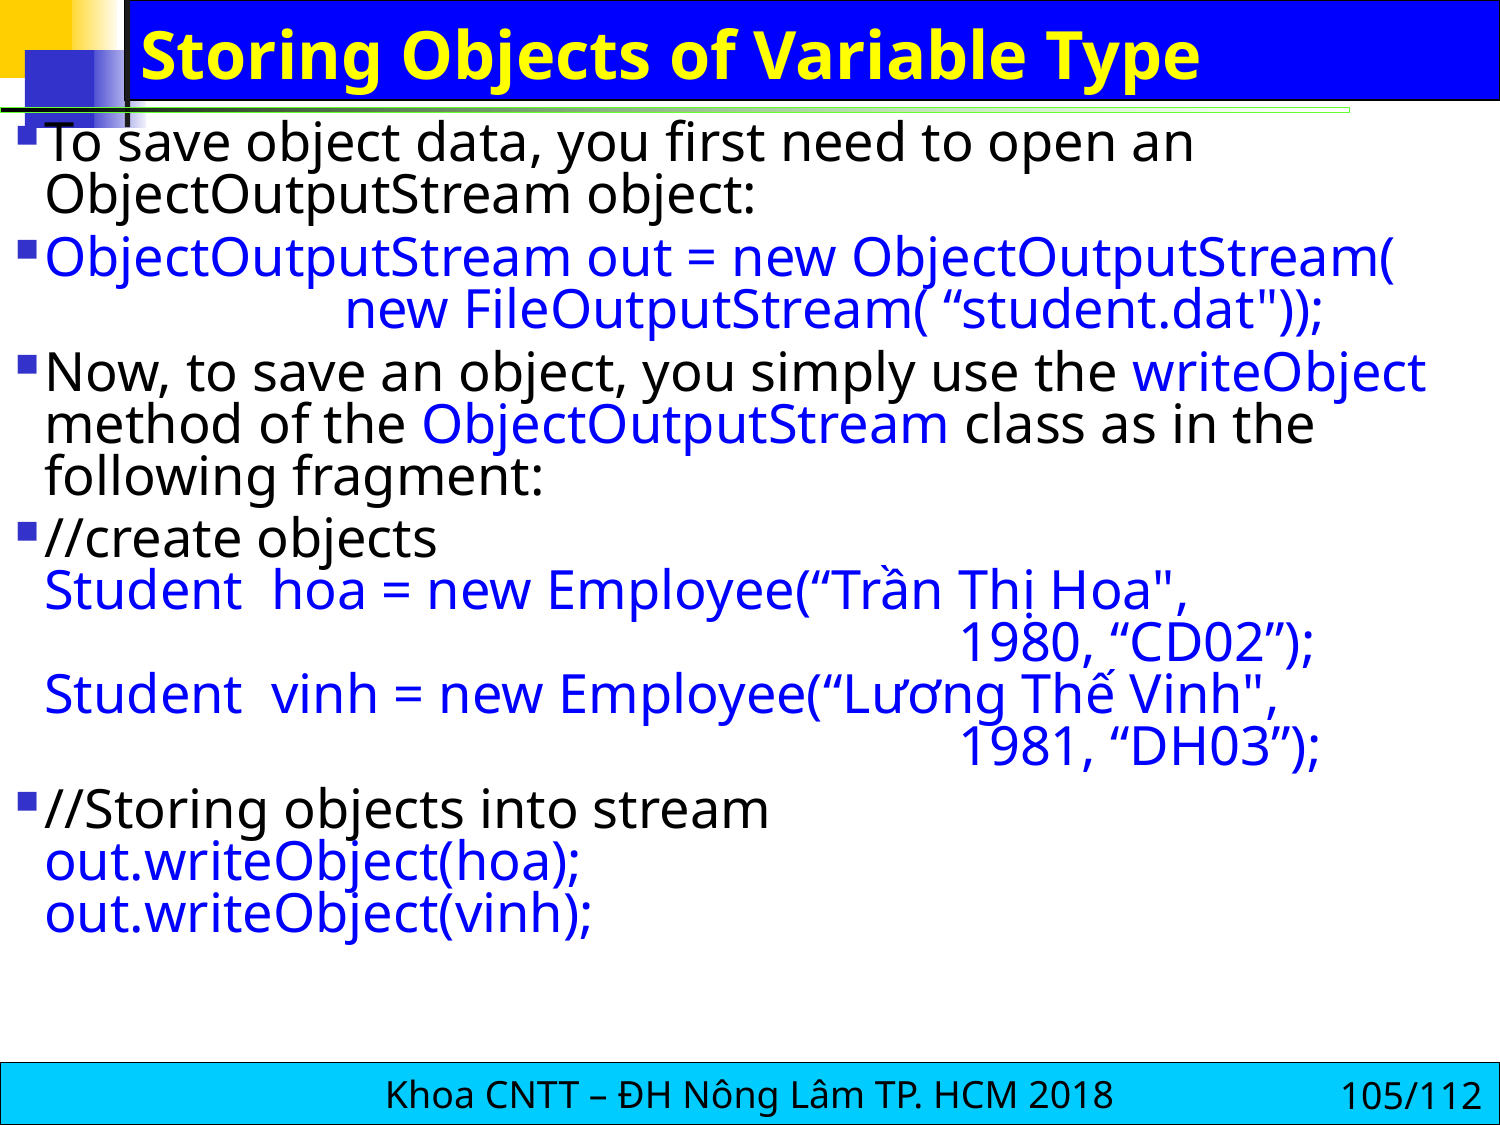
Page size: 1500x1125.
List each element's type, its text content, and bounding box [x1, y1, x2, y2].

list To save object data, you first need to open an ObjectOutputStream object: ObjectOutputStream out = new ObjectOutputStream( new FileOutputStream( “student.dat")); Now, to save an object, you simply use the writeObject method of the ObjectOutputStream class as in the following fragment: //create objects Student hoa = new Employee(“Trần Thị Hoa", 1980, “CD02”); Student vinh = new Employee(“Lương Thế Vinh", 1981, “DH03”); //Storing objects into stream out.writeObject(hoa); out.writeObject(vinh); [0, 112, 1500, 1050]
title Storing Objects of Variable Type [124, 12, 1467, 101]
